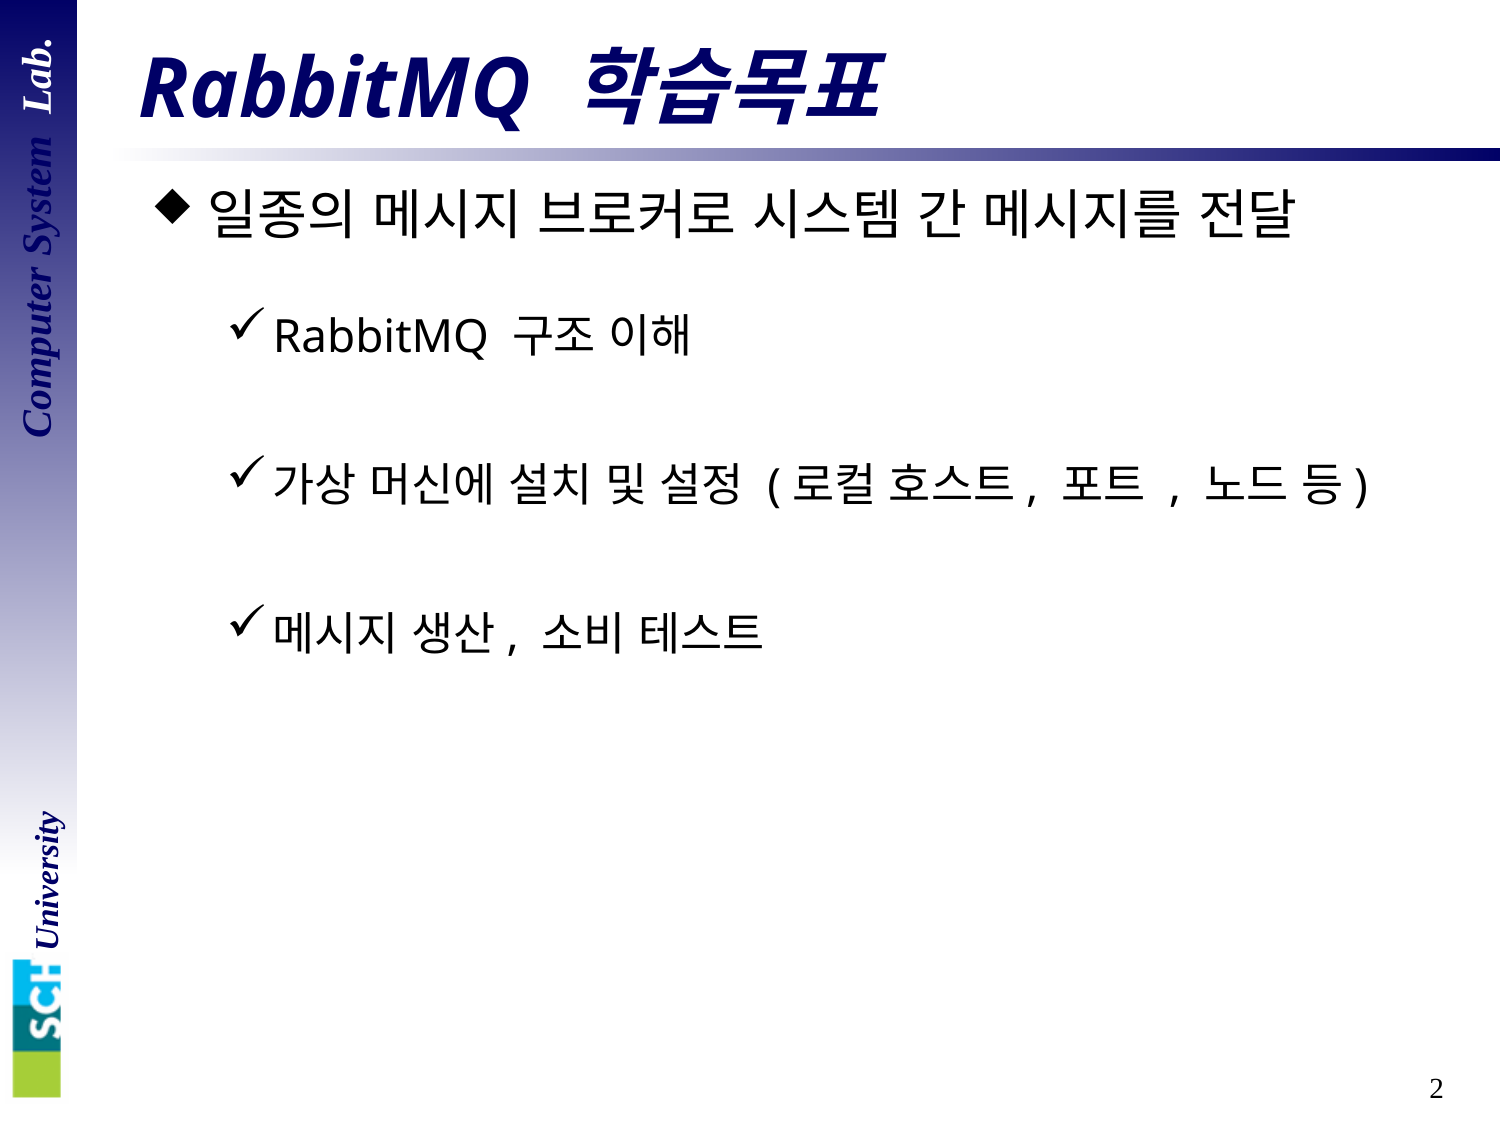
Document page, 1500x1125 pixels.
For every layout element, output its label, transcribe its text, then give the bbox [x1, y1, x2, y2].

picture [5, 952, 69, 1104]
title RabbitMQ 학습목표 [123, 25, 1460, 143]
list 일종의 메시지 브로커로 시스템 간 메시지를 전달 RabbitMQ 구조 이해 가상 머신에 설치 및 설정 (로컬 호스트, 포트 , 노드 등) 메시지 생산, 소비 테스트 [135, 172, 1448, 1038]
